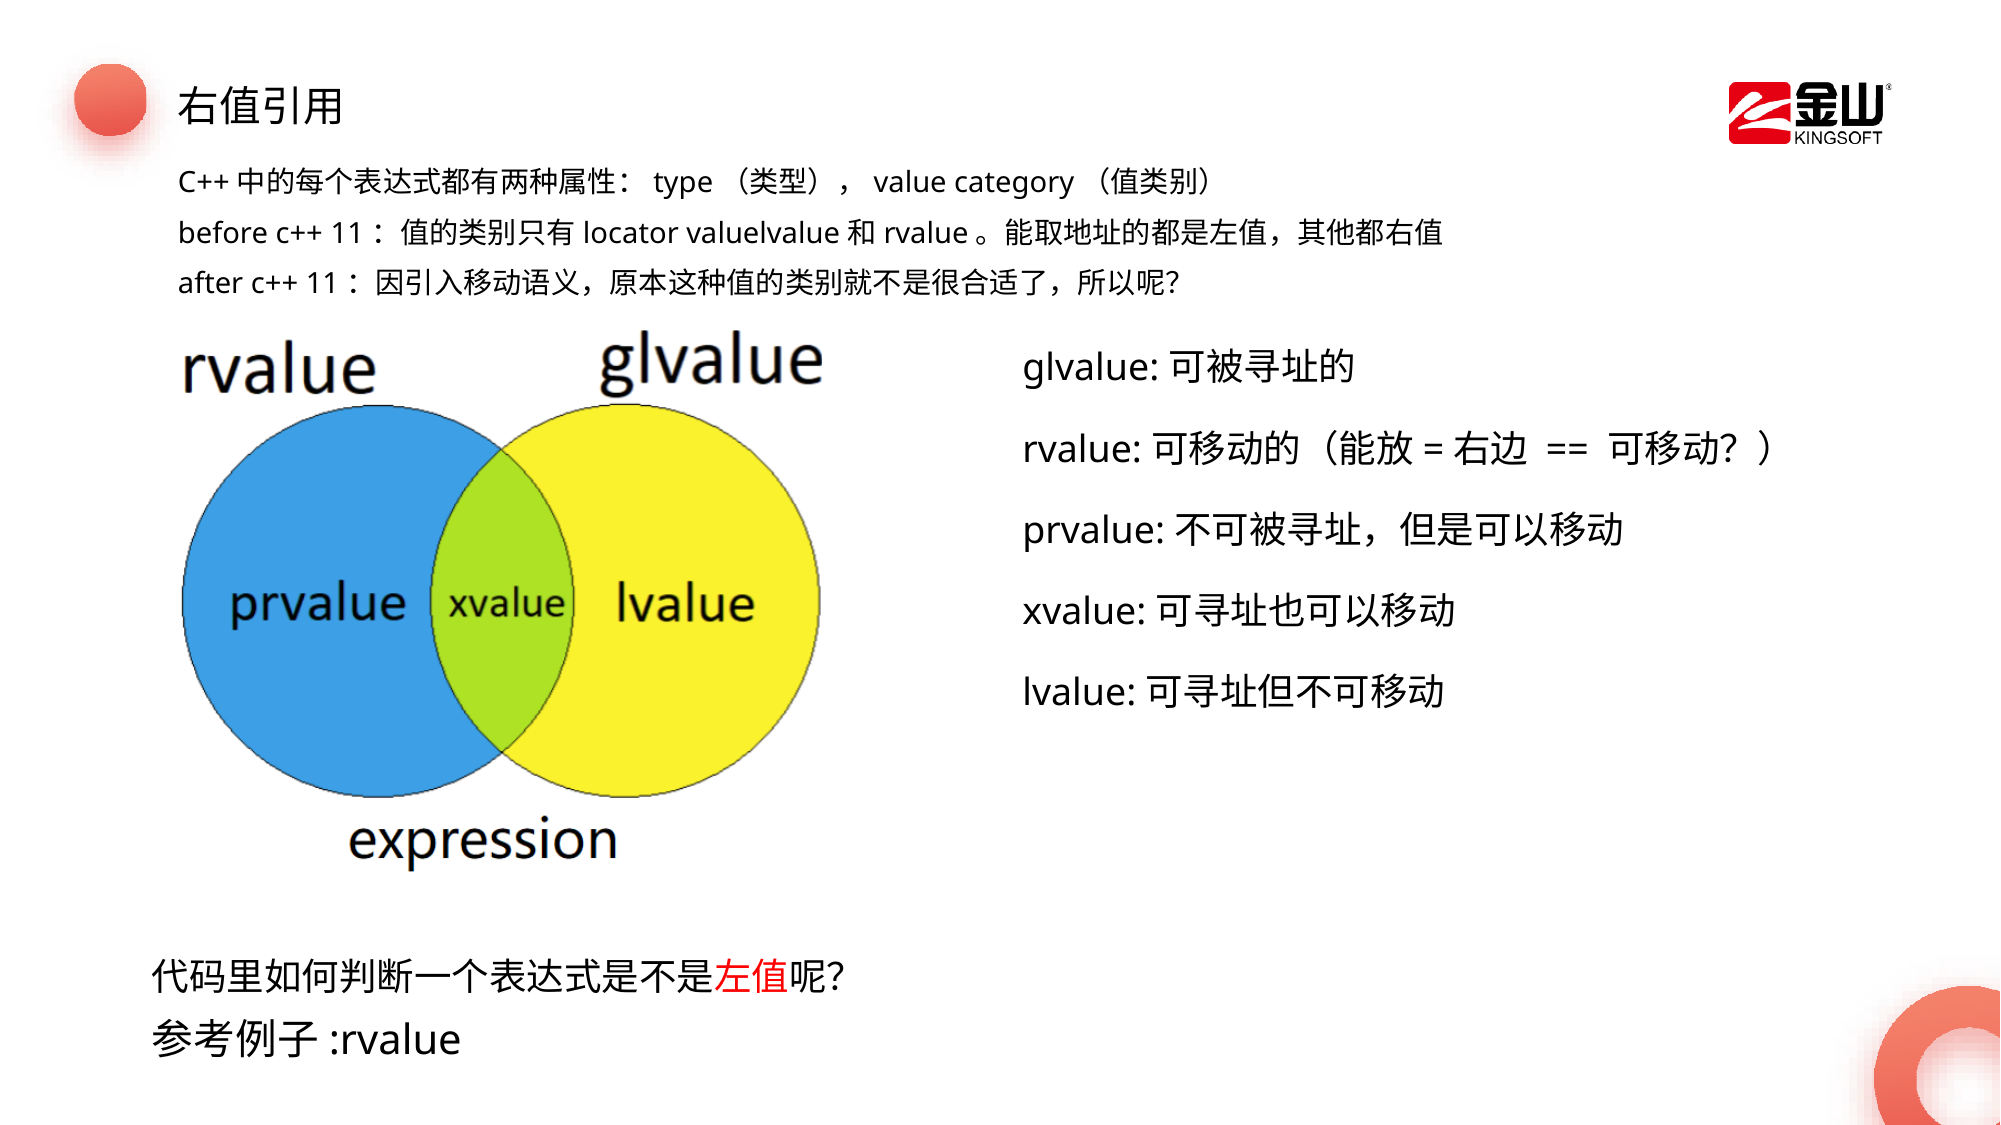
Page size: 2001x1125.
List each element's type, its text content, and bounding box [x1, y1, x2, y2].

text_box 代码里如何判断一个表达式是不是左值呢？ [136, 945, 1008, 1005]
text_box 参考例子:rvalue [137, 1005, 1810, 1071]
text_box xvalue:可寻址也可以移动 [1007, 579, 1691, 640]
text_box 右值引用 [163, 72, 830, 138]
picture [162, 325, 863, 877]
picture [37, 43, 181, 187]
text_box after c++ 11：因引入移动语义，原本这种值的类别就不是很合适了，所以呢？ [163, 257, 1584, 307]
picture [1827, 955, 2000, 1125]
text_box lvalue:可寻址但不可移动 [1007, 660, 1800, 721]
text_box prvalue:不可被寻址，但是可以移动 [1007, 498, 1691, 559]
text_box before c++ 11：值的类别只有locator valuelvalue和rvalue。能取地址的都是左值，其他都右值 [163, 206, 1584, 257]
text_box glvalue:可被寻址的 [1007, 335, 1691, 396]
text_box C++中的每个表达式都有两种属性：type（类型），value category（值类别） [163, 156, 1584, 206]
picture [1729, 82, 1892, 144]
text_box rvalue:可移动的（能放=右边 == 可移动？） [1007, 417, 1913, 477]
